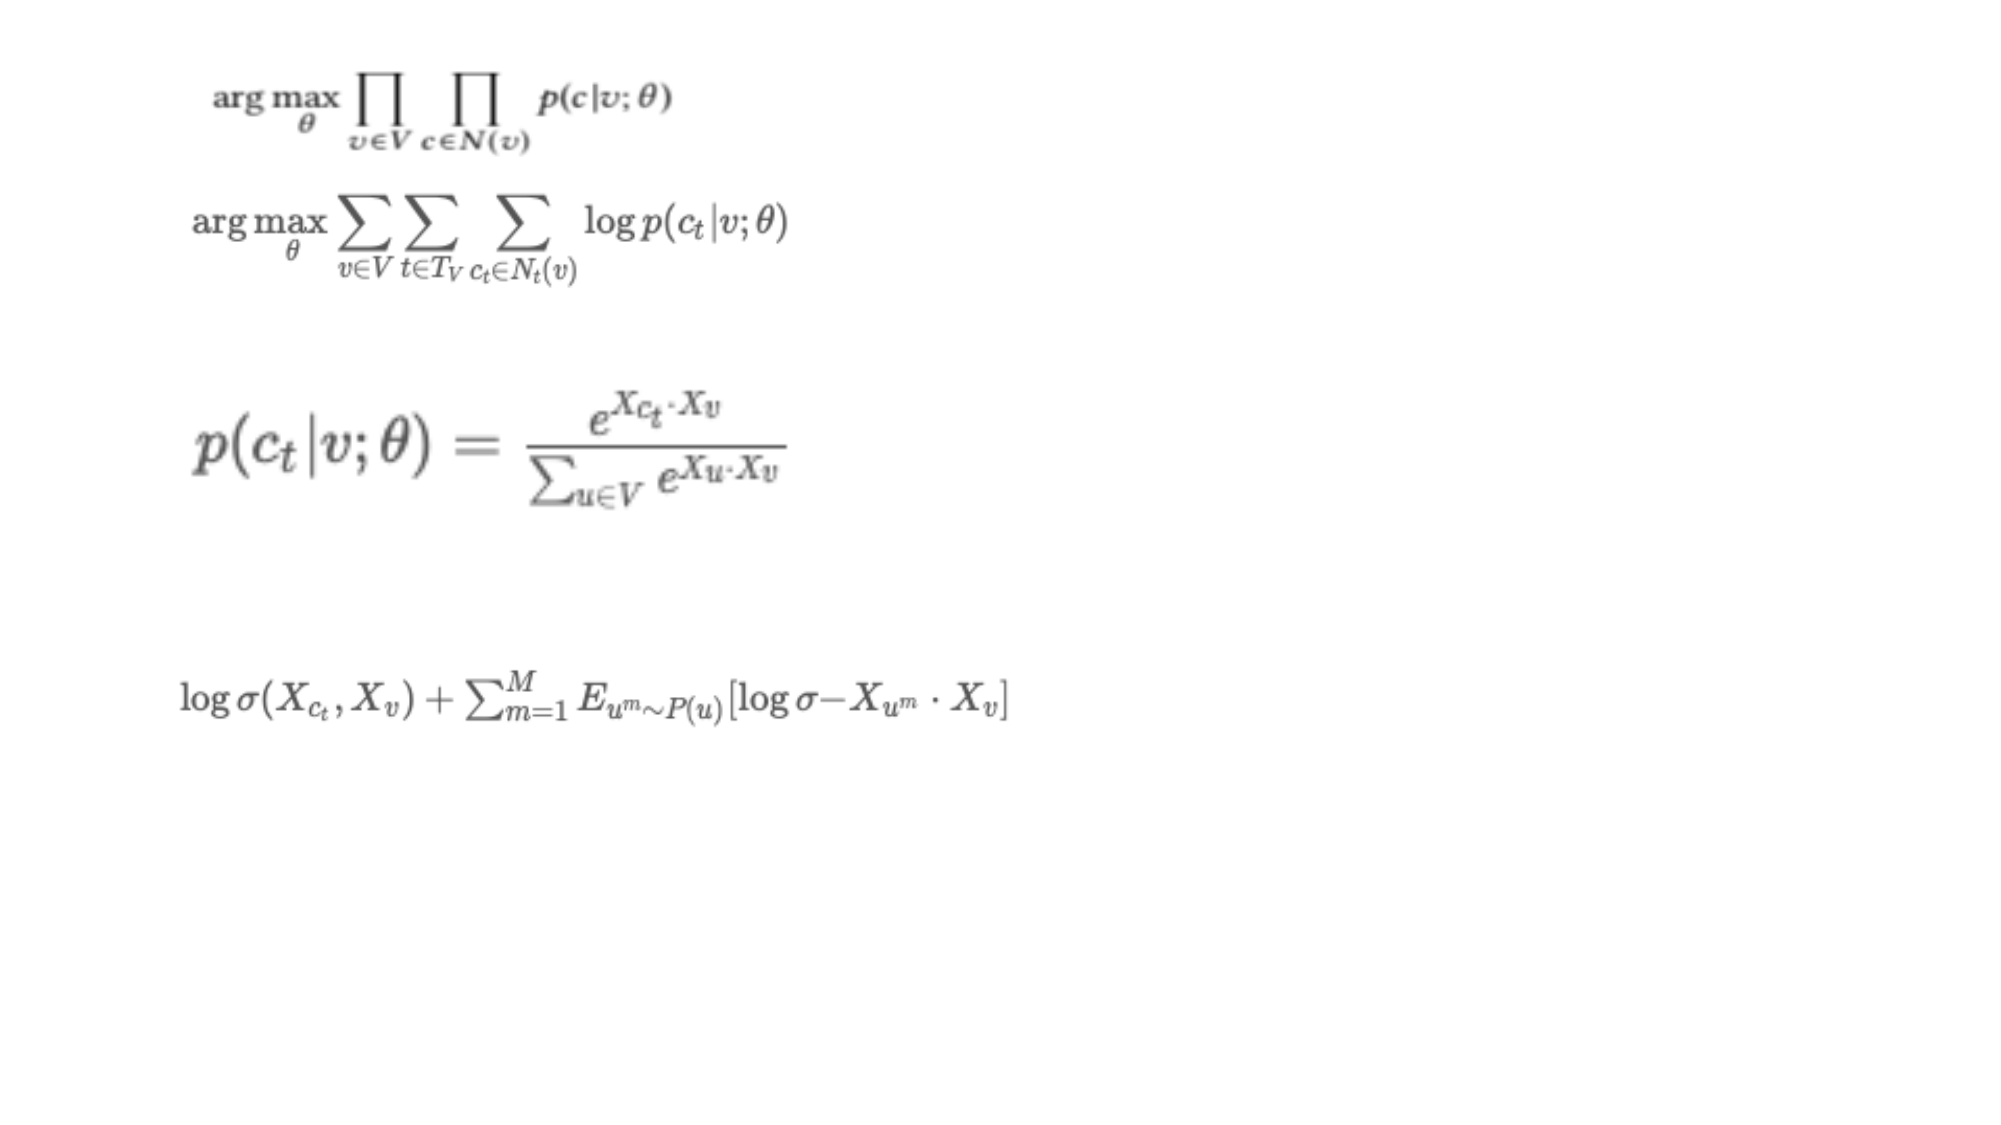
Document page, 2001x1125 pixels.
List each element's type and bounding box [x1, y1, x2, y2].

list [136, 175, 798, 309]
picture [166, 650, 1015, 761]
picture [166, 348, 798, 531]
picture [114, 68, 724, 176]
